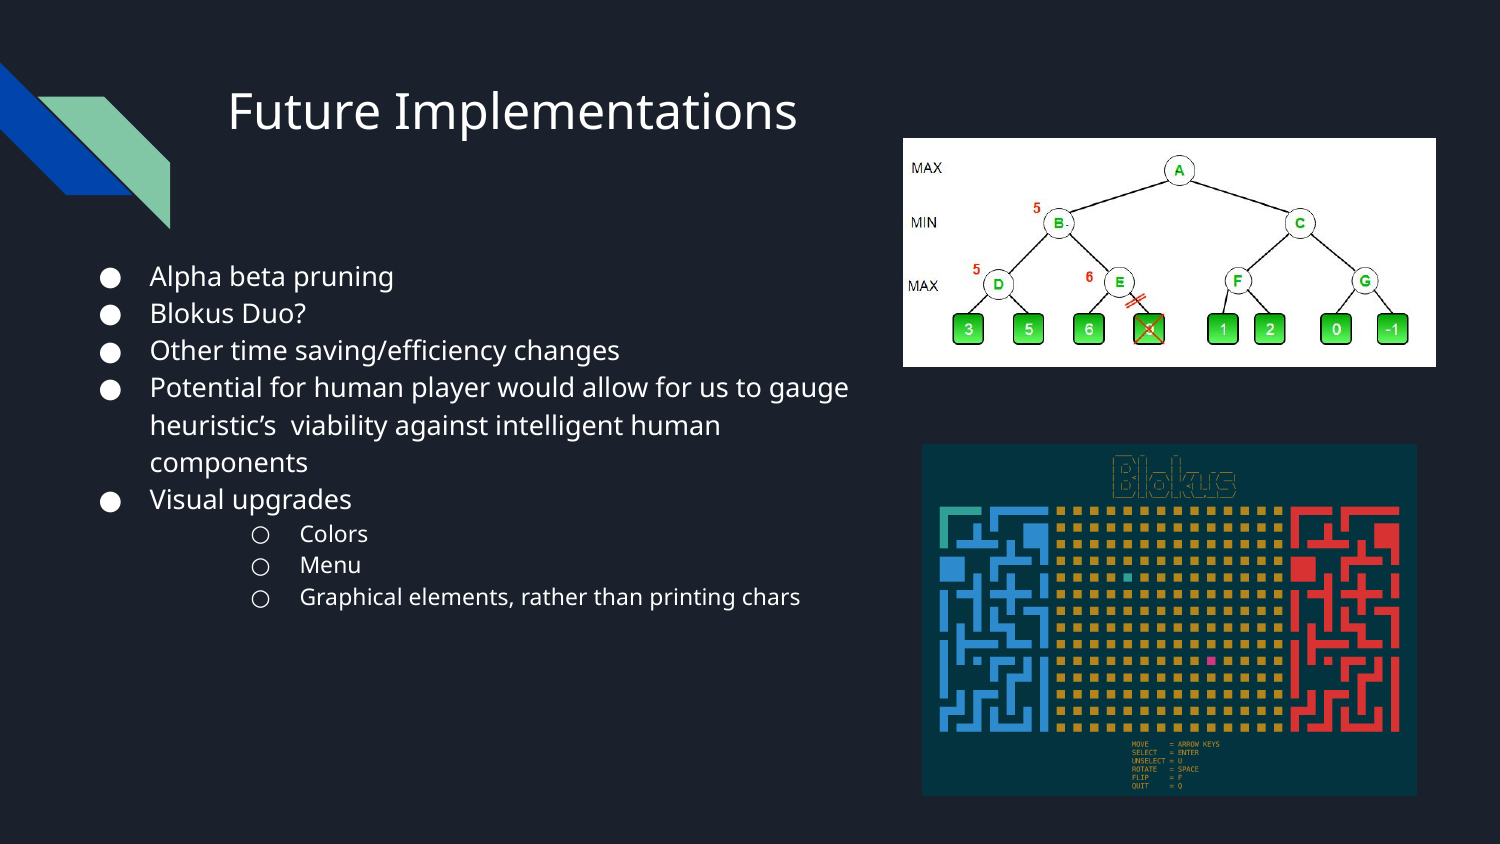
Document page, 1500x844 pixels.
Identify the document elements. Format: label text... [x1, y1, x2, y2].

picture [1224, 707, 1232, 714]
picture [1258, 607, 1265, 614]
picture [1124, 607, 1131, 614]
picture [1308, 524, 1348, 548]
picture [1258, 524, 1265, 531]
picture [1107, 624, 1115, 631]
picture [1275, 541, 1282, 548]
picture [1141, 591, 1148, 598]
picture [1057, 724, 1064, 731]
picture [1208, 557, 1215, 564]
picture [1174, 707, 1181, 714]
picture [1074, 591, 1081, 598]
picture [1074, 674, 1081, 681]
picture [1074, 574, 1081, 581]
picture [957, 691, 998, 731]
picture [1158, 674, 1165, 681]
picture [1107, 674, 1115, 681]
picture [1158, 657, 1165, 664]
picture [1174, 641, 1181, 648]
picture [1241, 674, 1248, 681]
picture [1275, 507, 1282, 514]
picture [1124, 541, 1131, 548]
picture [1224, 524, 1232, 531]
picture [974, 657, 981, 664]
picture [1375, 607, 1399, 648]
picture [1224, 541, 1232, 548]
picture [1091, 591, 1098, 598]
picture [1341, 574, 1382, 614]
picture [1179, 742, 1191, 746]
picture [1124, 707, 1131, 714]
picture [1208, 541, 1215, 548]
picture [1174, 674, 1181, 681]
picture [991, 607, 1031, 648]
picture [1224, 657, 1232, 664]
picture [1174, 624, 1181, 631]
picture [1158, 557, 1165, 564]
picture [1174, 691, 1181, 698]
picture [902, 138, 1437, 368]
picture [1057, 541, 1064, 548]
picture [1057, 691, 1064, 698]
picture [1141, 674, 1148, 681]
picture [1107, 507, 1115, 514]
picture [1241, 707, 1248, 714]
picture [1308, 691, 1348, 731]
picture [1124, 674, 1131, 681]
picture [1258, 574, 1265, 581]
picture [1107, 557, 1115, 564]
picture [1392, 574, 1399, 598]
picture [991, 541, 1031, 581]
picture [1091, 541, 1098, 548]
picture [1392, 657, 1399, 731]
picture [1091, 607, 1098, 614]
picture [1241, 657, 1248, 664]
picture [1074, 541, 1081, 548]
picture [1375, 524, 1399, 564]
picture [1141, 691, 1148, 698]
picture [1258, 641, 1265, 648]
picture [1341, 657, 1365, 681]
picture [1208, 707, 1215, 714]
picture [1124, 574, 1131, 581]
picture [1275, 707, 1282, 714]
picture [1308, 574, 1332, 631]
picture [1141, 574, 1148, 581]
picture [1258, 674, 1265, 681]
picture [940, 591, 947, 631]
picture [1091, 574, 1098, 581]
picture [1041, 574, 1048, 598]
picture [1091, 707, 1098, 714]
picture [1158, 641, 1165, 648]
picture [1341, 607, 1382, 648]
picture [957, 624, 998, 664]
picture [1091, 641, 1098, 648]
picture [957, 574, 981, 631]
picture [1141, 641, 1148, 648]
picture [1074, 607, 1081, 614]
picture [1241, 641, 1248, 648]
title Future Implementations [212, 64, 1368, 215]
picture [1241, 591, 1248, 598]
picture [1275, 691, 1282, 698]
picture [1158, 607, 1165, 614]
picture [1057, 707, 1064, 714]
picture [1091, 724, 1098, 731]
picture [1141, 657, 1148, 664]
picture [1158, 707, 1165, 714]
picture [1074, 641, 1081, 648]
picture [1074, 557, 1081, 564]
picture [1158, 507, 1165, 514]
picture [1124, 724, 1131, 731]
picture [991, 707, 1031, 731]
picture [1224, 607, 1232, 614]
picture [1107, 691, 1115, 698]
picture [1141, 707, 1148, 714]
picture [1124, 591, 1131, 598]
list Alpha beta pruning Blokus Duo? Other time saving/efficiency changes Potential for human player would allow for us to gauge heuristic’s viability against intelligent human components Visual upgrades Colors Menu Graphical elements, rather than printing chars [59, 238, 880, 717]
picture [1241, 541, 1248, 548]
picture [1241, 691, 1248, 698]
picture [1057, 591, 1064, 598]
picture [1057, 657, 1064, 664]
picture [1091, 524, 1098, 531]
picture [1291, 557, 1315, 581]
picture [1074, 524, 1081, 531]
picture [1208, 657, 1215, 664]
picture [1291, 507, 1332, 548]
picture [1057, 607, 1064, 614]
picture [957, 524, 998, 548]
picture [1107, 591, 1115, 598]
picture [1258, 657, 1265, 664]
picture [1275, 674, 1282, 681]
picture [1107, 657, 1115, 664]
picture [1241, 724, 1248, 731]
picture [1158, 591, 1165, 598]
picture [1191, 557, 1198, 564]
picture [1124, 691, 1131, 698]
picture [1091, 624, 1098, 631]
picture [1091, 674, 1098, 681]
picture [1141, 507, 1148, 514]
picture [1074, 507, 1081, 514]
picture [1158, 524, 1165, 531]
picture [991, 507, 1048, 531]
picture [1124, 524, 1131, 531]
picture [1057, 641, 1064, 648]
picture [1191, 524, 1198, 531]
picture [1158, 691, 1165, 698]
picture [1258, 724, 1265, 731]
picture [1174, 574, 1181, 581]
picture [1141, 624, 1148, 631]
picture [1291, 591, 1298, 631]
picture [991, 574, 1031, 614]
picture [1074, 724, 1081, 731]
picture [1224, 691, 1232, 698]
picture [1141, 541, 1148, 548]
picture [1107, 724, 1115, 731]
picture [1074, 707, 1081, 714]
picture [1275, 641, 1282, 648]
picture [1224, 674, 1232, 681]
picture [1124, 507, 1131, 514]
picture [1057, 507, 1064, 514]
picture [940, 507, 981, 548]
picture [1208, 574, 1215, 581]
picture [1341, 541, 1382, 581]
picture [1124, 641, 1131, 648]
picture [1224, 507, 1232, 514]
picture [1275, 591, 1282, 598]
picture [1124, 557, 1131, 564]
picture [1091, 557, 1098, 564]
picture [1107, 707, 1115, 714]
picture [1241, 574, 1248, 581]
picture [1275, 607, 1282, 614]
picture [1258, 507, 1265, 514]
picture [940, 641, 947, 698]
picture [1275, 724, 1282, 731]
picture [1174, 591, 1181, 598]
picture [1291, 641, 1298, 698]
picture [1041, 657, 1048, 731]
picture [1275, 624, 1282, 631]
picture [1258, 624, 1265, 631]
picture [1258, 591, 1265, 598]
picture [1141, 524, 1148, 531]
picture [1057, 557, 1064, 564]
picture [1174, 724, 1181, 731]
picture [1275, 657, 1282, 664]
picture [940, 691, 964, 731]
picture [1174, 507, 1181, 514]
picture [1258, 707, 1265, 714]
picture [1224, 557, 1232, 564]
picture [1191, 607, 1198, 614]
picture [1174, 657, 1181, 664]
picture [1191, 657, 1198, 664]
picture [1258, 541, 1265, 548]
picture [1191, 574, 1198, 581]
picture [1091, 691, 1098, 698]
picture [1074, 624, 1081, 631]
picture [1107, 641, 1115, 648]
picture [1241, 507, 1248, 514]
picture [1124, 657, 1131, 664]
picture [1057, 574, 1064, 581]
picture [1107, 524, 1115, 531]
picture [1241, 624, 1248, 631]
picture [1141, 607, 1148, 614]
picture [1141, 557, 1148, 564]
picture [1224, 724, 1232, 731]
picture [1191, 724, 1198, 731]
picture [1241, 524, 1248, 531]
picture [1241, 607, 1248, 614]
picture [1208, 507, 1215, 514]
picture [1208, 524, 1215, 531]
picture [1024, 607, 1048, 648]
picture [1241, 557, 1248, 564]
picture [1208, 607, 1215, 614]
picture [1057, 674, 1064, 681]
picture [1258, 557, 1265, 564]
picture [1124, 624, 1131, 631]
picture [1275, 557, 1282, 564]
picture [1341, 707, 1382, 731]
picture [1057, 624, 1064, 631]
picture [1208, 691, 1215, 698]
picture [1074, 657, 1081, 664]
picture [1107, 574, 1115, 581]
picture [1325, 657, 1332, 664]
picture [1275, 524, 1282, 531]
picture [1141, 724, 1148, 731]
picture [1057, 524, 1064, 531]
picture [1174, 541, 1181, 548]
picture [1208, 591, 1215, 598]
picture [1191, 624, 1198, 631]
picture [1208, 724, 1215, 731]
picture [1208, 641, 1215, 648]
picture [1224, 591, 1232, 598]
picture [1174, 607, 1181, 614]
picture [1091, 657, 1098, 664]
picture [1358, 657, 1382, 714]
picture [1208, 624, 1215, 631]
picture [1291, 691, 1315, 731]
picture [1158, 541, 1165, 548]
picture [1091, 507, 1098, 514]
picture [1258, 691, 1265, 698]
picture [1191, 641, 1198, 648]
picture [1107, 607, 1115, 614]
picture [1191, 591, 1198, 598]
picture [1275, 574, 1282, 581]
picture [1158, 724, 1165, 731]
picture [1341, 507, 1399, 531]
picture [1191, 674, 1198, 681]
picture [1107, 541, 1115, 548]
picture [1174, 524, 1181, 531]
picture [1308, 624, 1348, 664]
picture [940, 557, 964, 581]
picture [1191, 707, 1198, 714]
picture [1158, 624, 1165, 631]
picture [1191, 541, 1198, 548]
picture [991, 657, 1014, 681]
picture [1007, 657, 1031, 714]
picture [1191, 691, 1198, 698]
picture [1224, 574, 1232, 581]
picture [1224, 624, 1232, 631]
picture [1191, 507, 1198, 514]
picture [1208, 674, 1215, 681]
picture [1174, 557, 1181, 564]
picture [1074, 691, 1081, 698]
picture [1158, 574, 1165, 581]
picture [1224, 641, 1232, 648]
picture [1024, 524, 1048, 564]
picture [1179, 750, 1189, 754]
